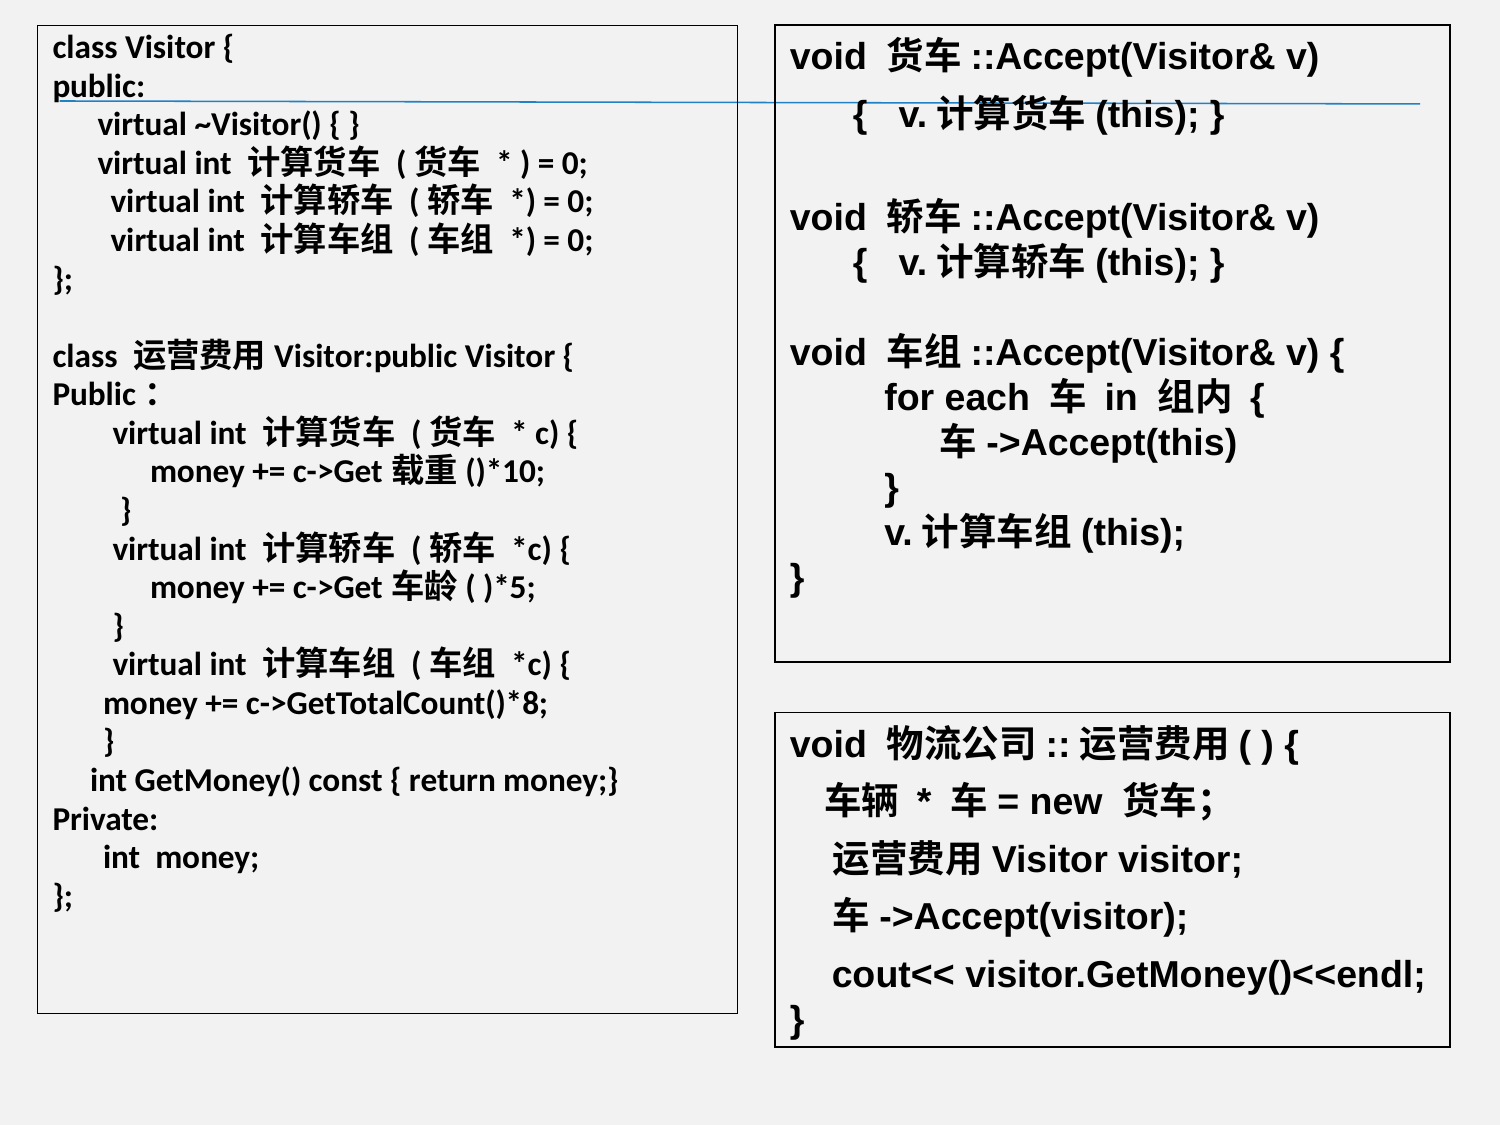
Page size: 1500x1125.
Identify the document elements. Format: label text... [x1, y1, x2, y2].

text_box void 物流公司::运营费用( ) { 车辆 * 车= new 货车； 运营费用Visitor visitor; 车->Accept(visitor); cout<< visitor.GetMoney()<<endl; } [775, 712, 1451, 1048]
text_box void 货车::Accept(Visitor& v) { v.计算货车(this); } void 轿车::Accept(Visitor& v) { v.计算轿车(this); } void 车组::Accept(Visitor& v) { for each 车 in 组内 { 车->Accept(this) } v.计算车组(this); } [775, 24, 1451, 663]
subtitle class Visitor { public: virtual ~Visitor() { } virtual int 计算货车 (货车 * ) = 0; virtual int 计算轿车 (轿车 *) = 0; virtual int 计算车组 (车组 *) = 0; }; class 运营费用Visitor:public Visitor { Public： virtual int 计算货车 (货车 * c) { money += c->Get载重()*10; } virtual int 计算轿车 (轿车 *c) { money += c->Get车龄( )*5; } virtual int 计算车组 (车组 *c) { money += c->GetTotalCount()*8; } int GetMoney() const { return money;} Private: int money; }; [37, 25, 738, 1014]
